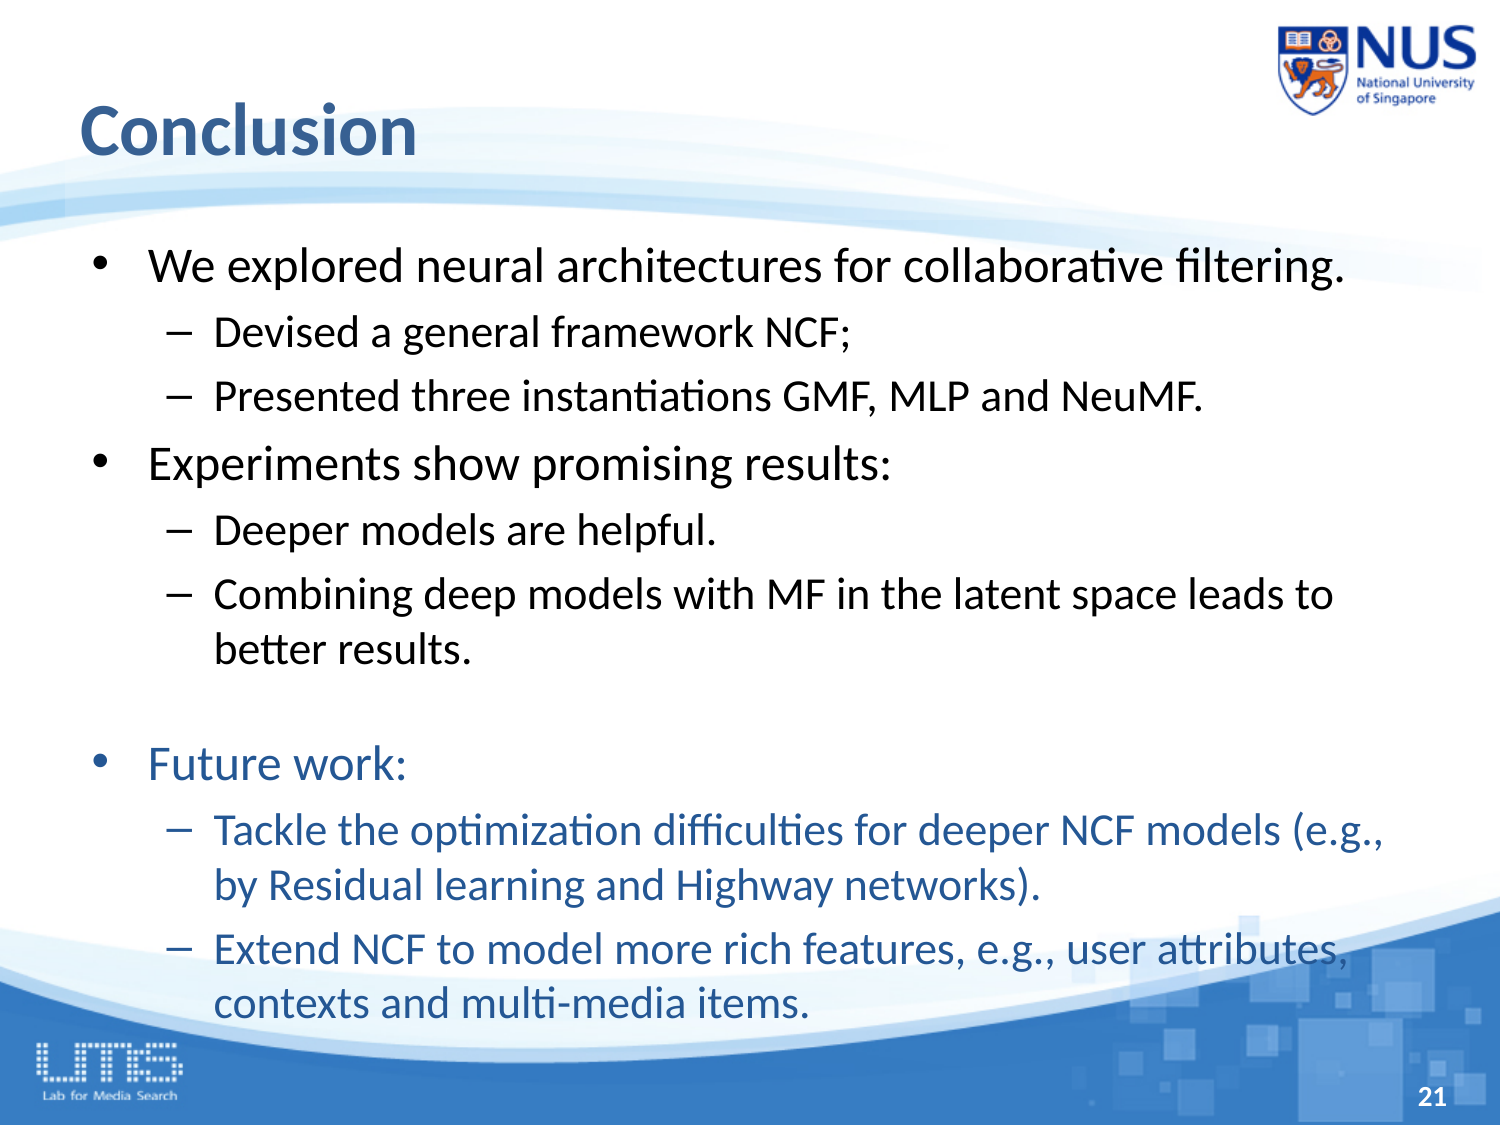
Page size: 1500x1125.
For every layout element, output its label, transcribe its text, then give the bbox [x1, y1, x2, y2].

picture [0, 0, 1500, 1125]
list We explored neural architectures for collaborative filtering. Devised a general framework NCF; Presented three instantiations GMF, MLP and NeuMF. Experiments show promising results: Deeper models are helpful. Combining deep models with MF in the latent space leads to better results. Future work: Tackle the optimization difficulties for deeper NCF models (e.g., by Residual learning and Highway networks). Extend NCF to model more rich features, e.g., user attributes, contexts and multi-media items. [76, 224, 1427, 1041]
title Conclusion [64, 30, 1134, 220]
slide_number 21 [1112, 1065, 1463, 1125]
